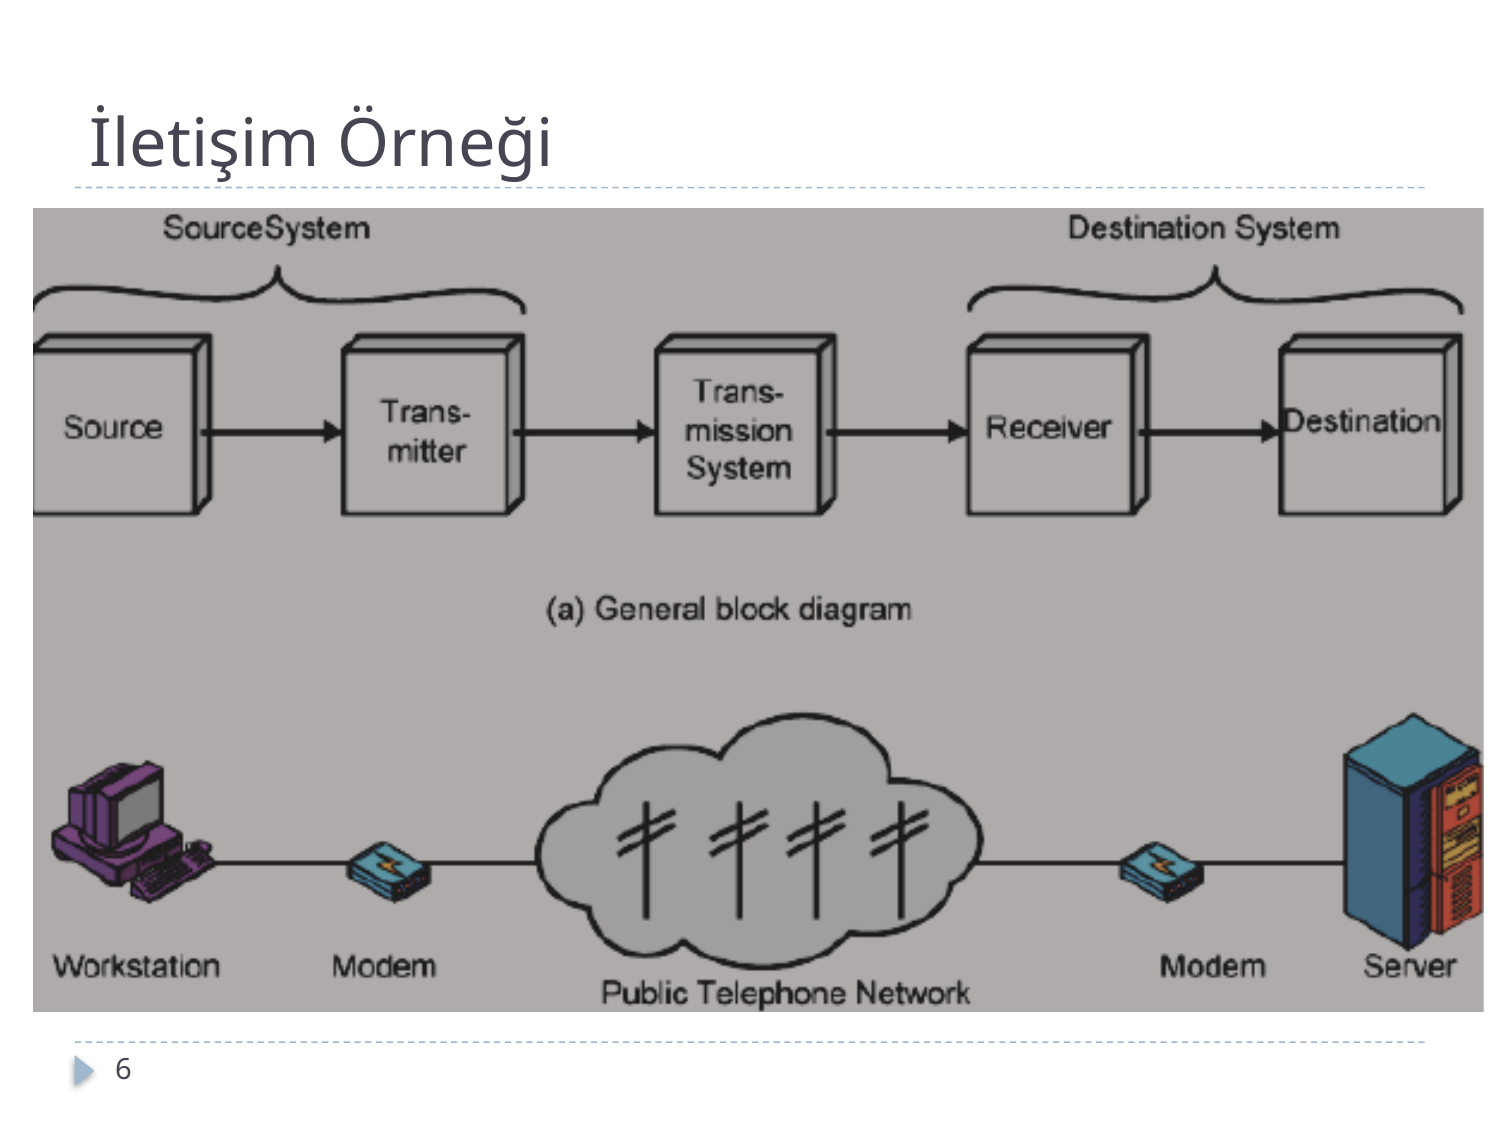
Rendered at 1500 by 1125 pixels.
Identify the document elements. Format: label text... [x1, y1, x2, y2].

slide_number 6 [100, 1042, 426, 1103]
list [32, 207, 1485, 1012]
title İletişim Örneği [75, 24, 1425, 188]
